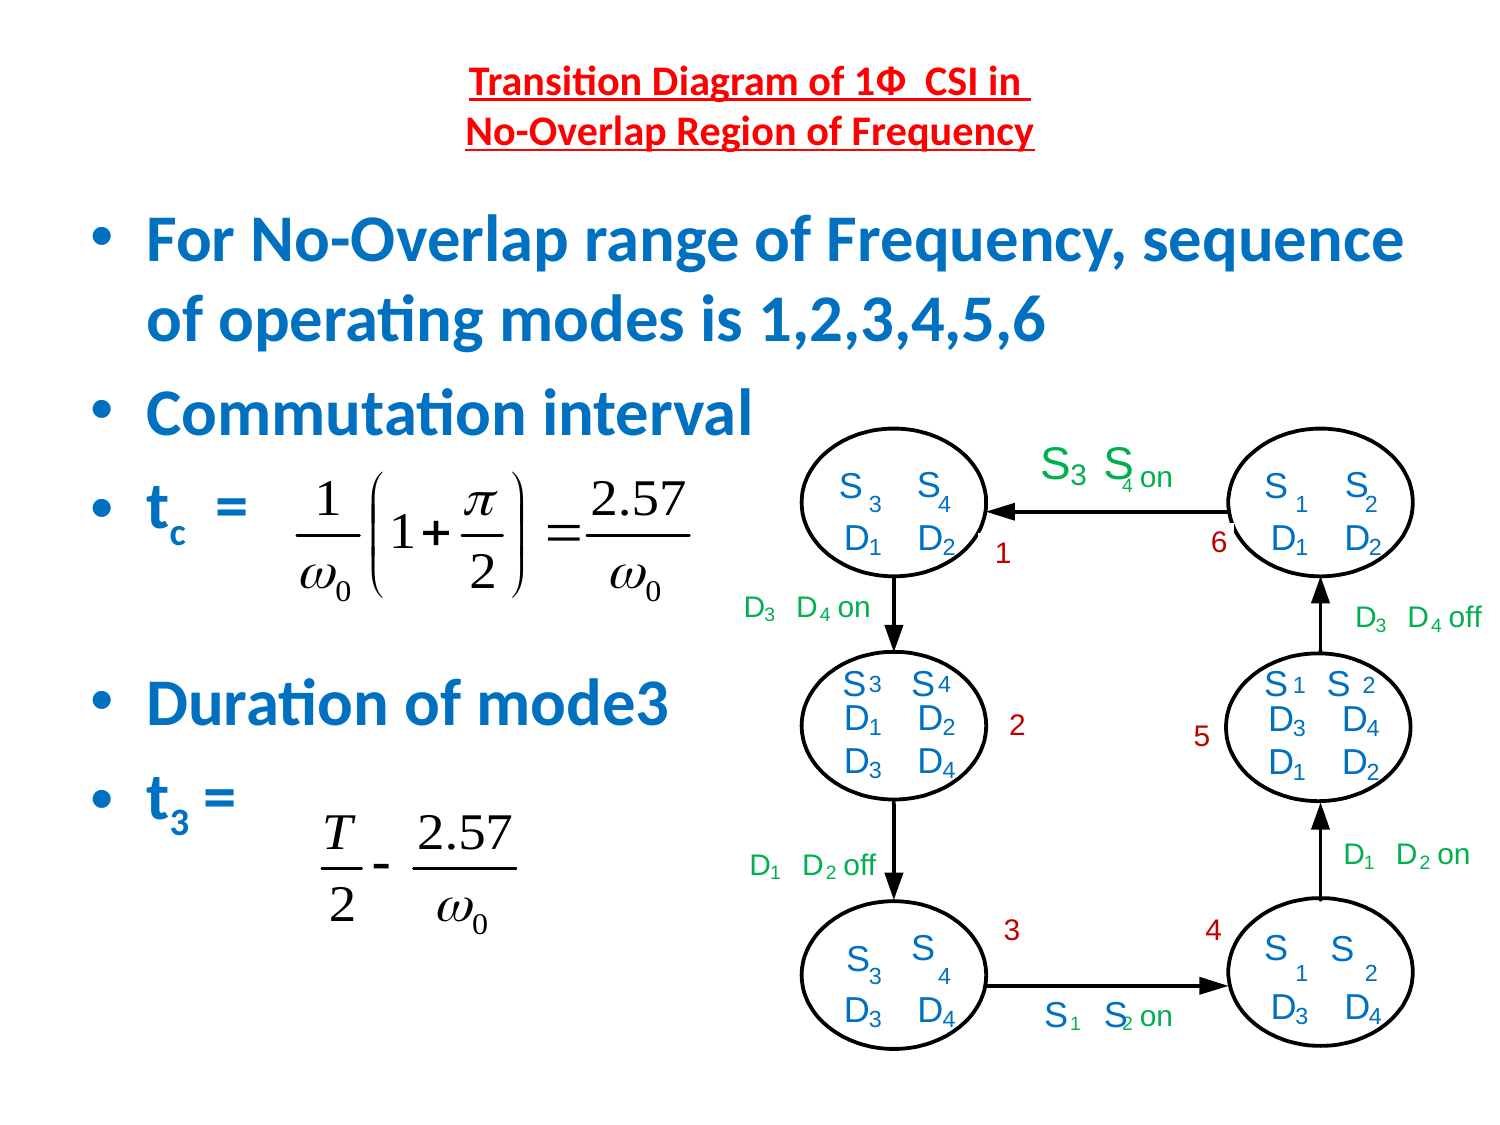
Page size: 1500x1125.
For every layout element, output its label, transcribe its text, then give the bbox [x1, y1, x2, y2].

list For No-Overlap range of Frequency, sequence of operating modes is 1,2,3,4,5,6 Commutation interval tc = Duration of mode3 t3 = [75, 187, 1425, 1063]
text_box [312, 799, 529, 947]
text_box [287, 462, 700, 613]
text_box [724, 424, 1490, 1053]
title Transition Diagram of 1Ф CSI in No-Overlap Region of Frequency [75, 45, 1425, 163]
